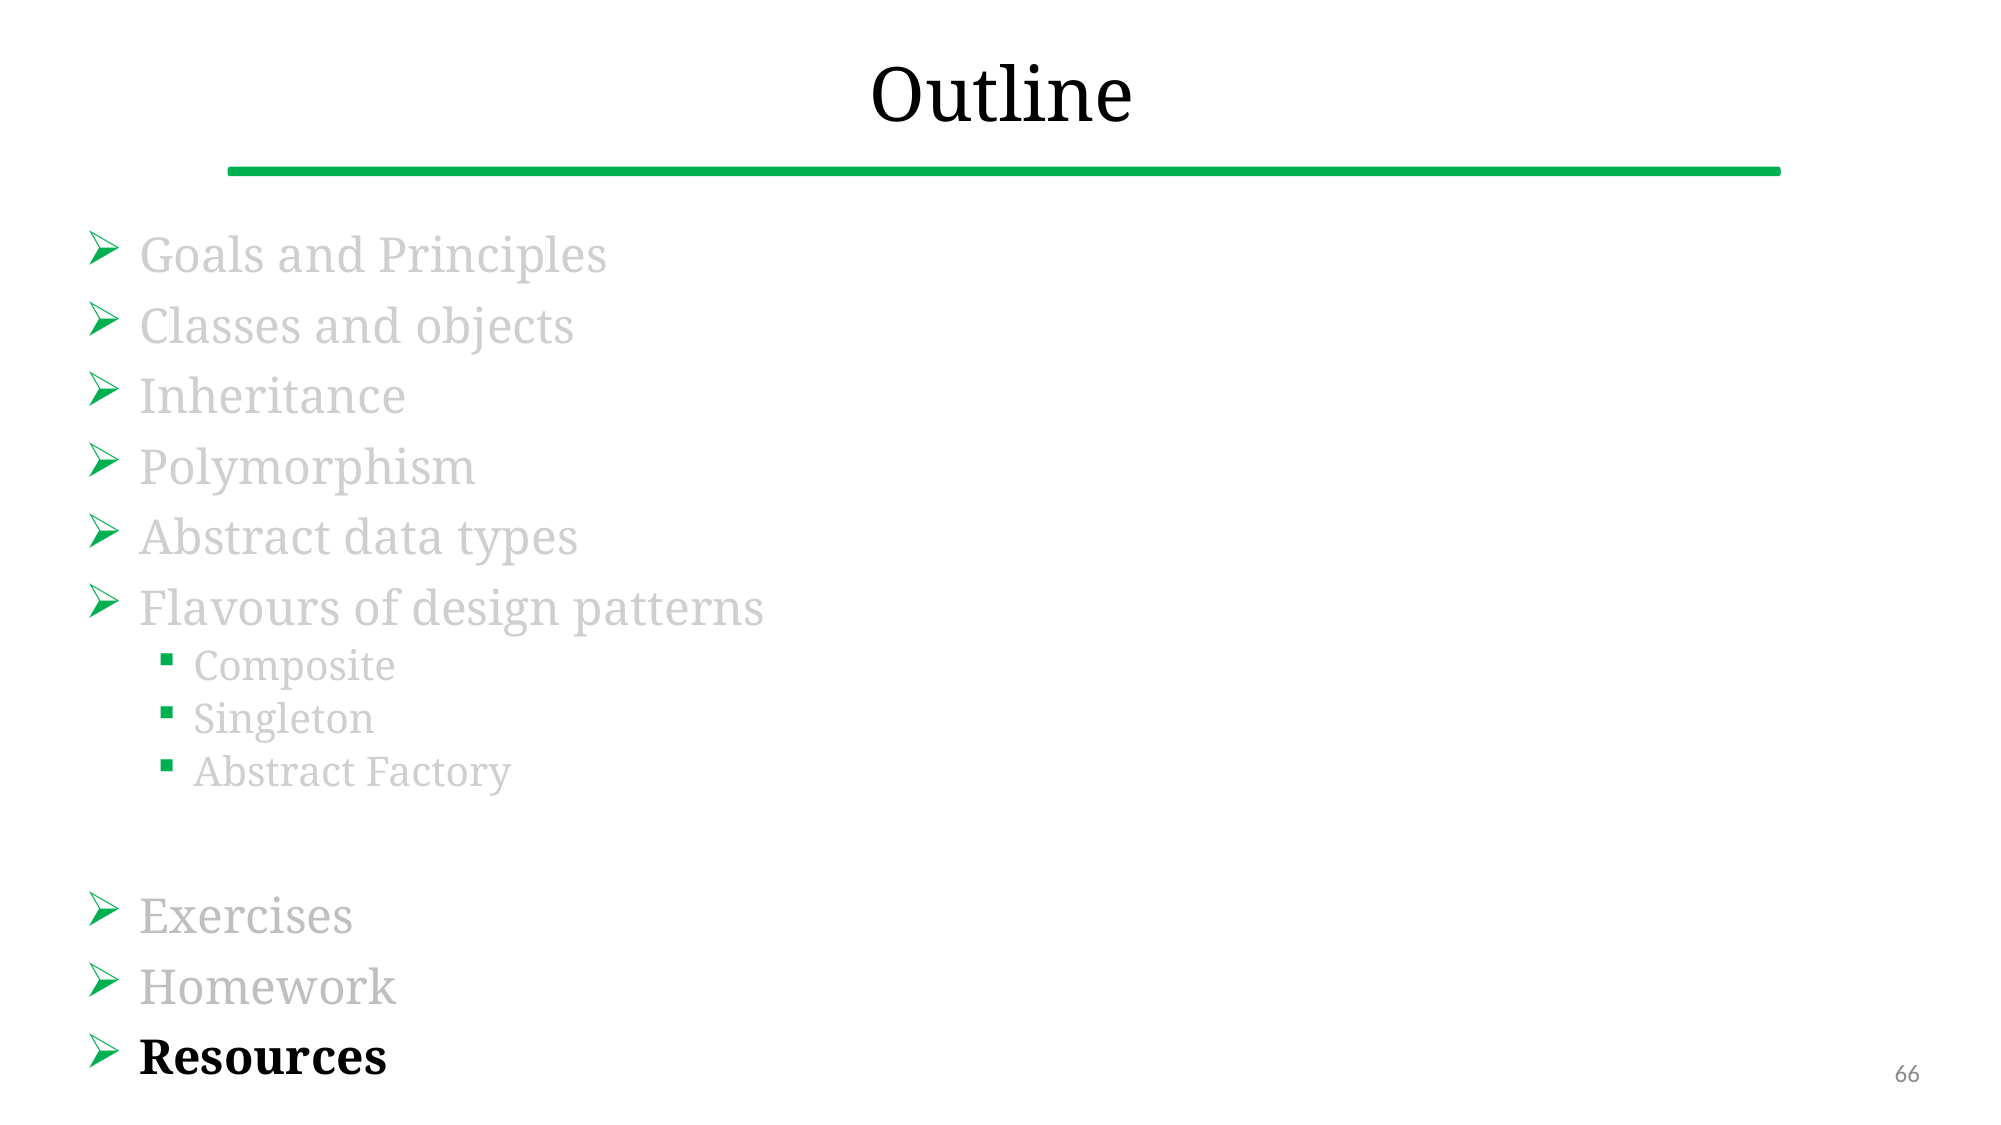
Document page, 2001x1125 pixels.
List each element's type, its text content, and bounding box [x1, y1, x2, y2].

title Outline [70, 26, 1936, 168]
slide_number 66 [1412, 1042, 1936, 1103]
list Goals and Principles Classes and objects Inheritance Polymorphism Abstract data types Flavours of design patterns Composite Singleton Abstract Factory Exercises Homework Resources [70, 223, 1910, 1099]
